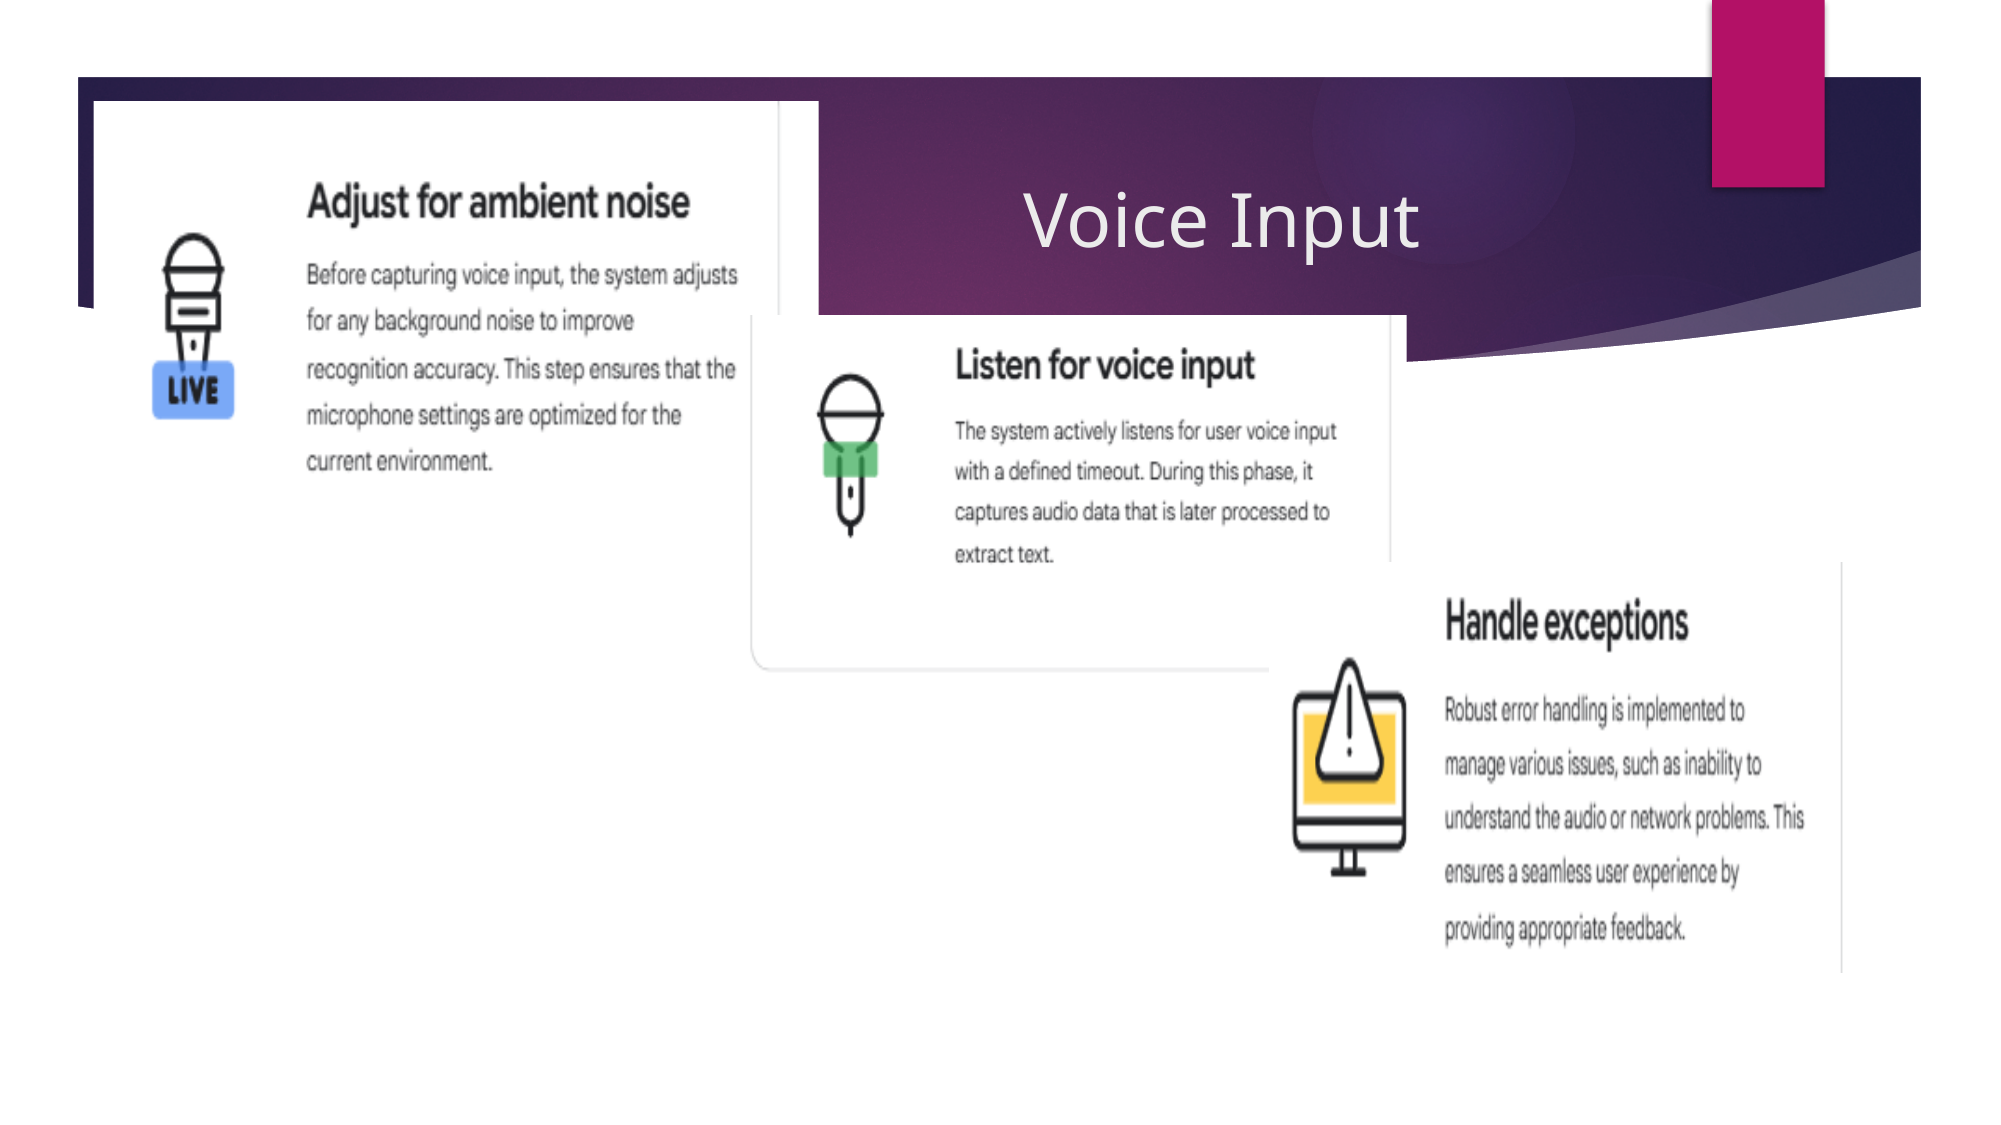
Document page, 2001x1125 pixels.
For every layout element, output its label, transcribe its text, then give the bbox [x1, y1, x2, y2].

picture [93, 101, 1868, 973]
title Voice Input [824, 159, 1627, 276]
